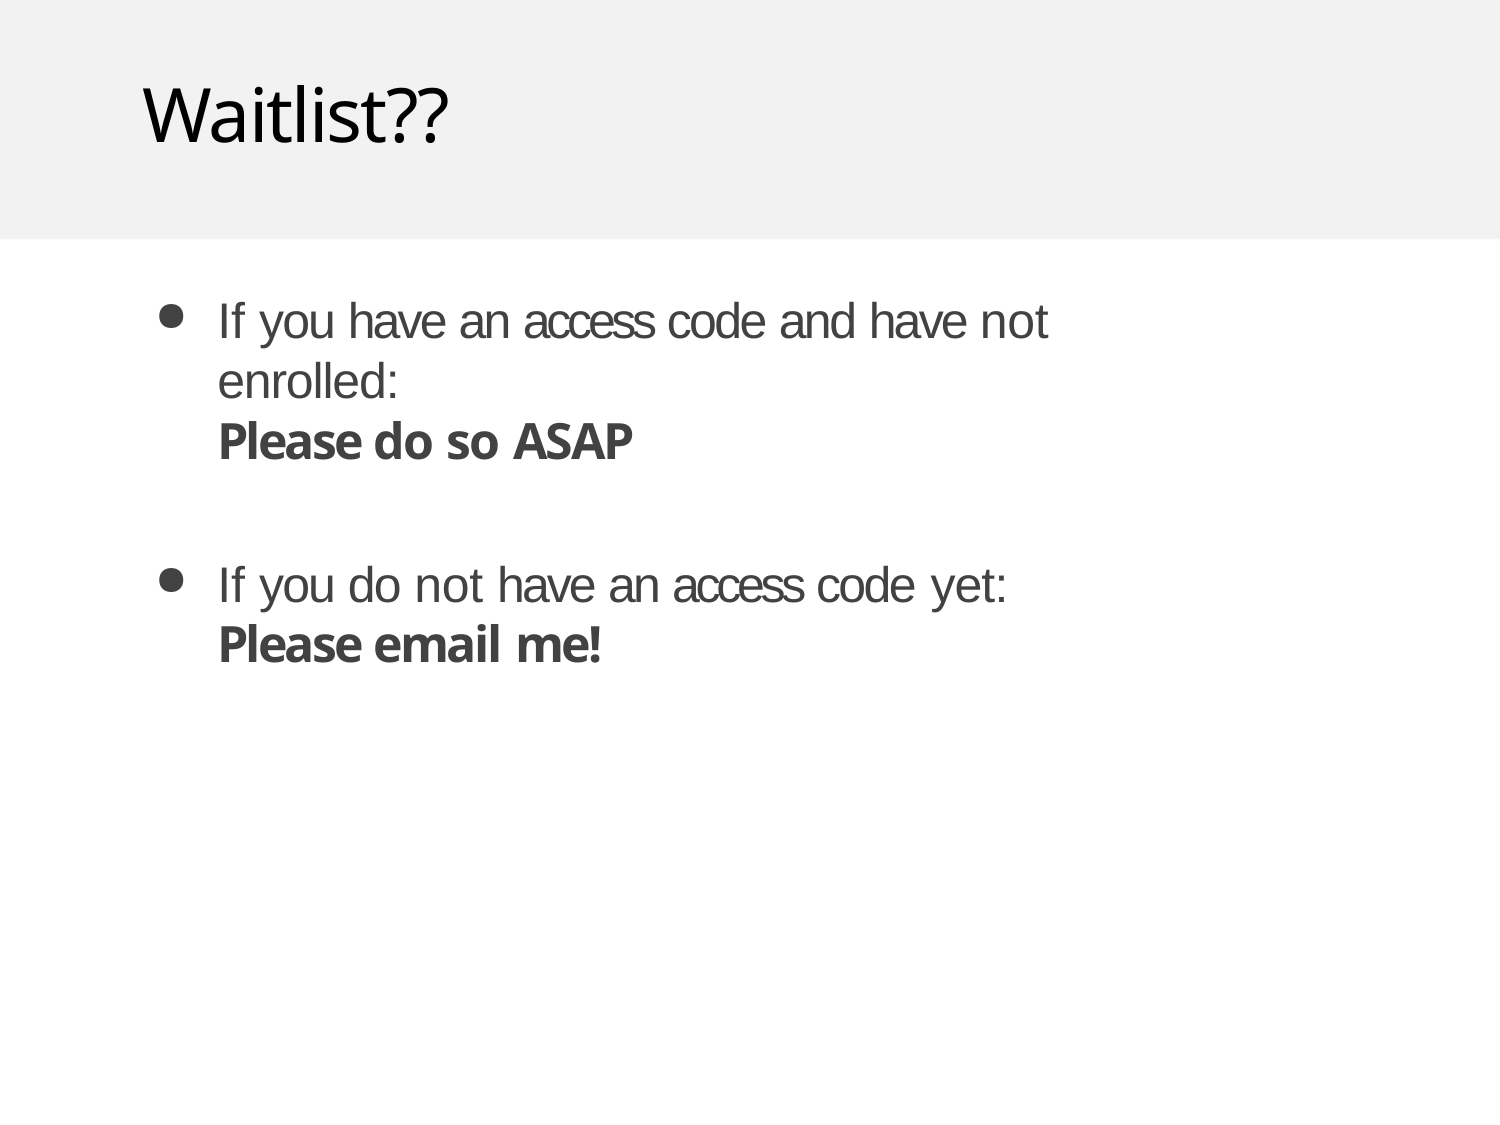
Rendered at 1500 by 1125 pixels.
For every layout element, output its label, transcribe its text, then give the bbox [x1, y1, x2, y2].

title Waitlist?? [140, 65, 488, 256]
text_box If you have an access code and have not enrolled: Please do so ASAP If you do not have an access code yet: Please email me! [152, 286, 1226, 673]
